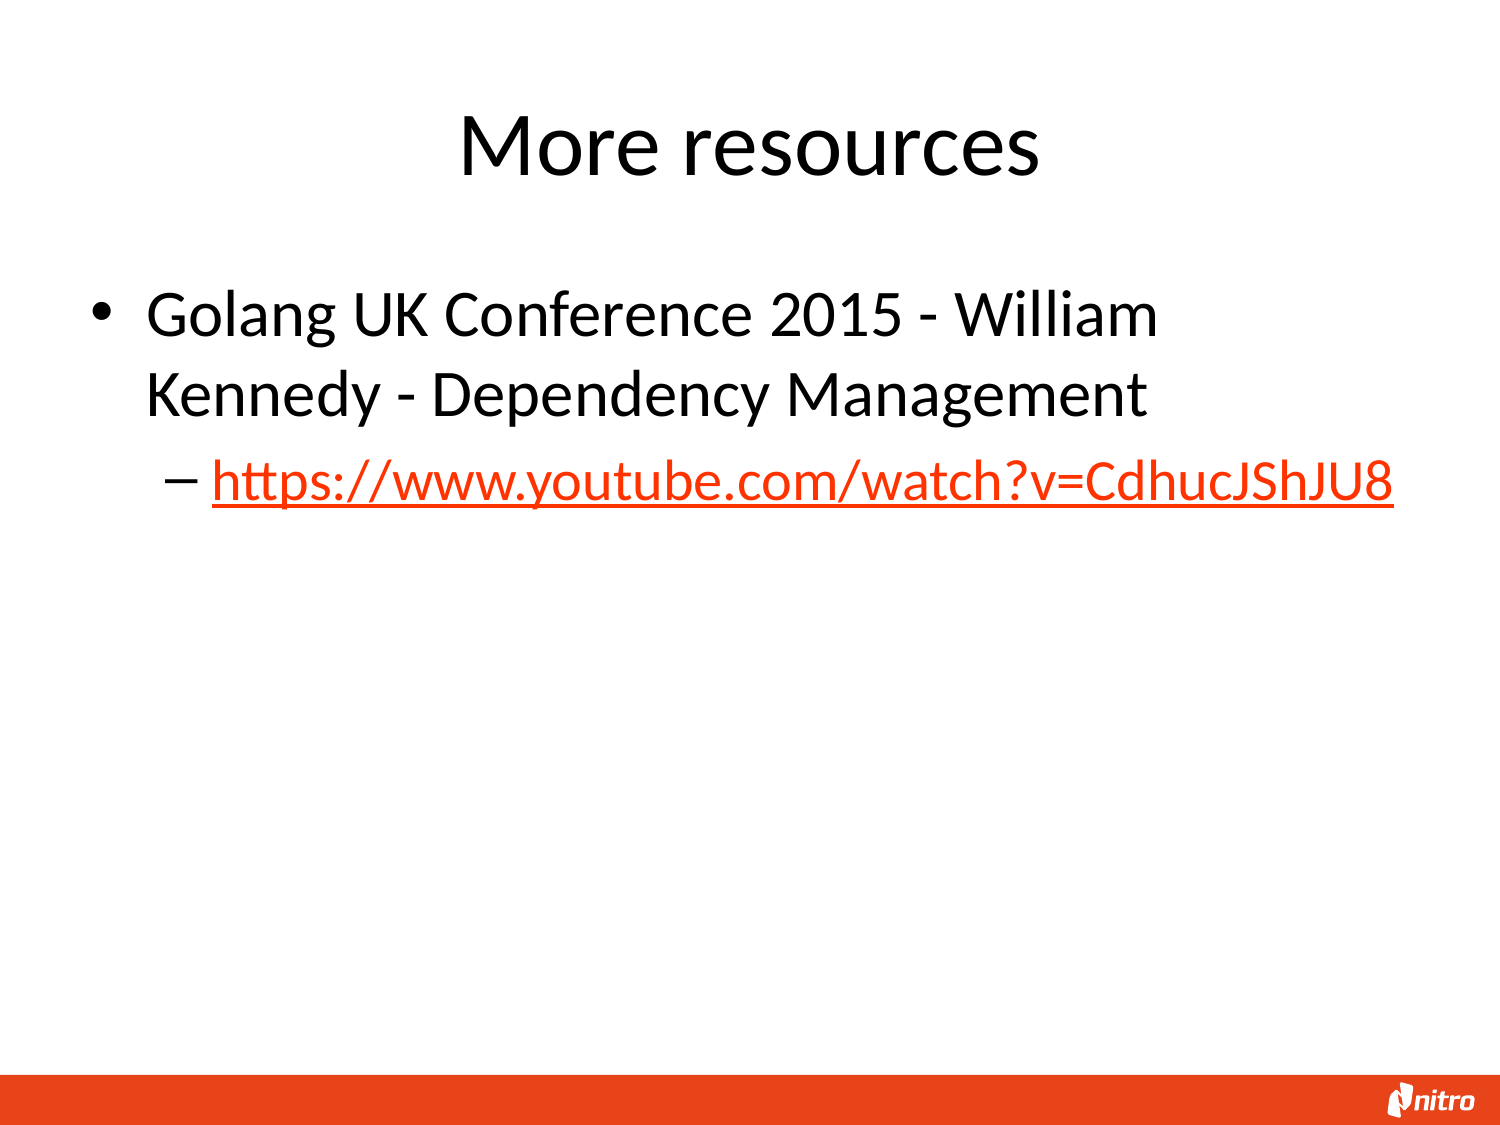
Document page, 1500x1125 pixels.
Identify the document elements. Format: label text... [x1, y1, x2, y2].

list Golang UK Conference 2015 - William Kennedy - Dependency Management https://www.youtube.com/watch?v=CdhucJShJU8 [75, 262, 1425, 1005]
title More resources [75, 45, 1425, 233]
